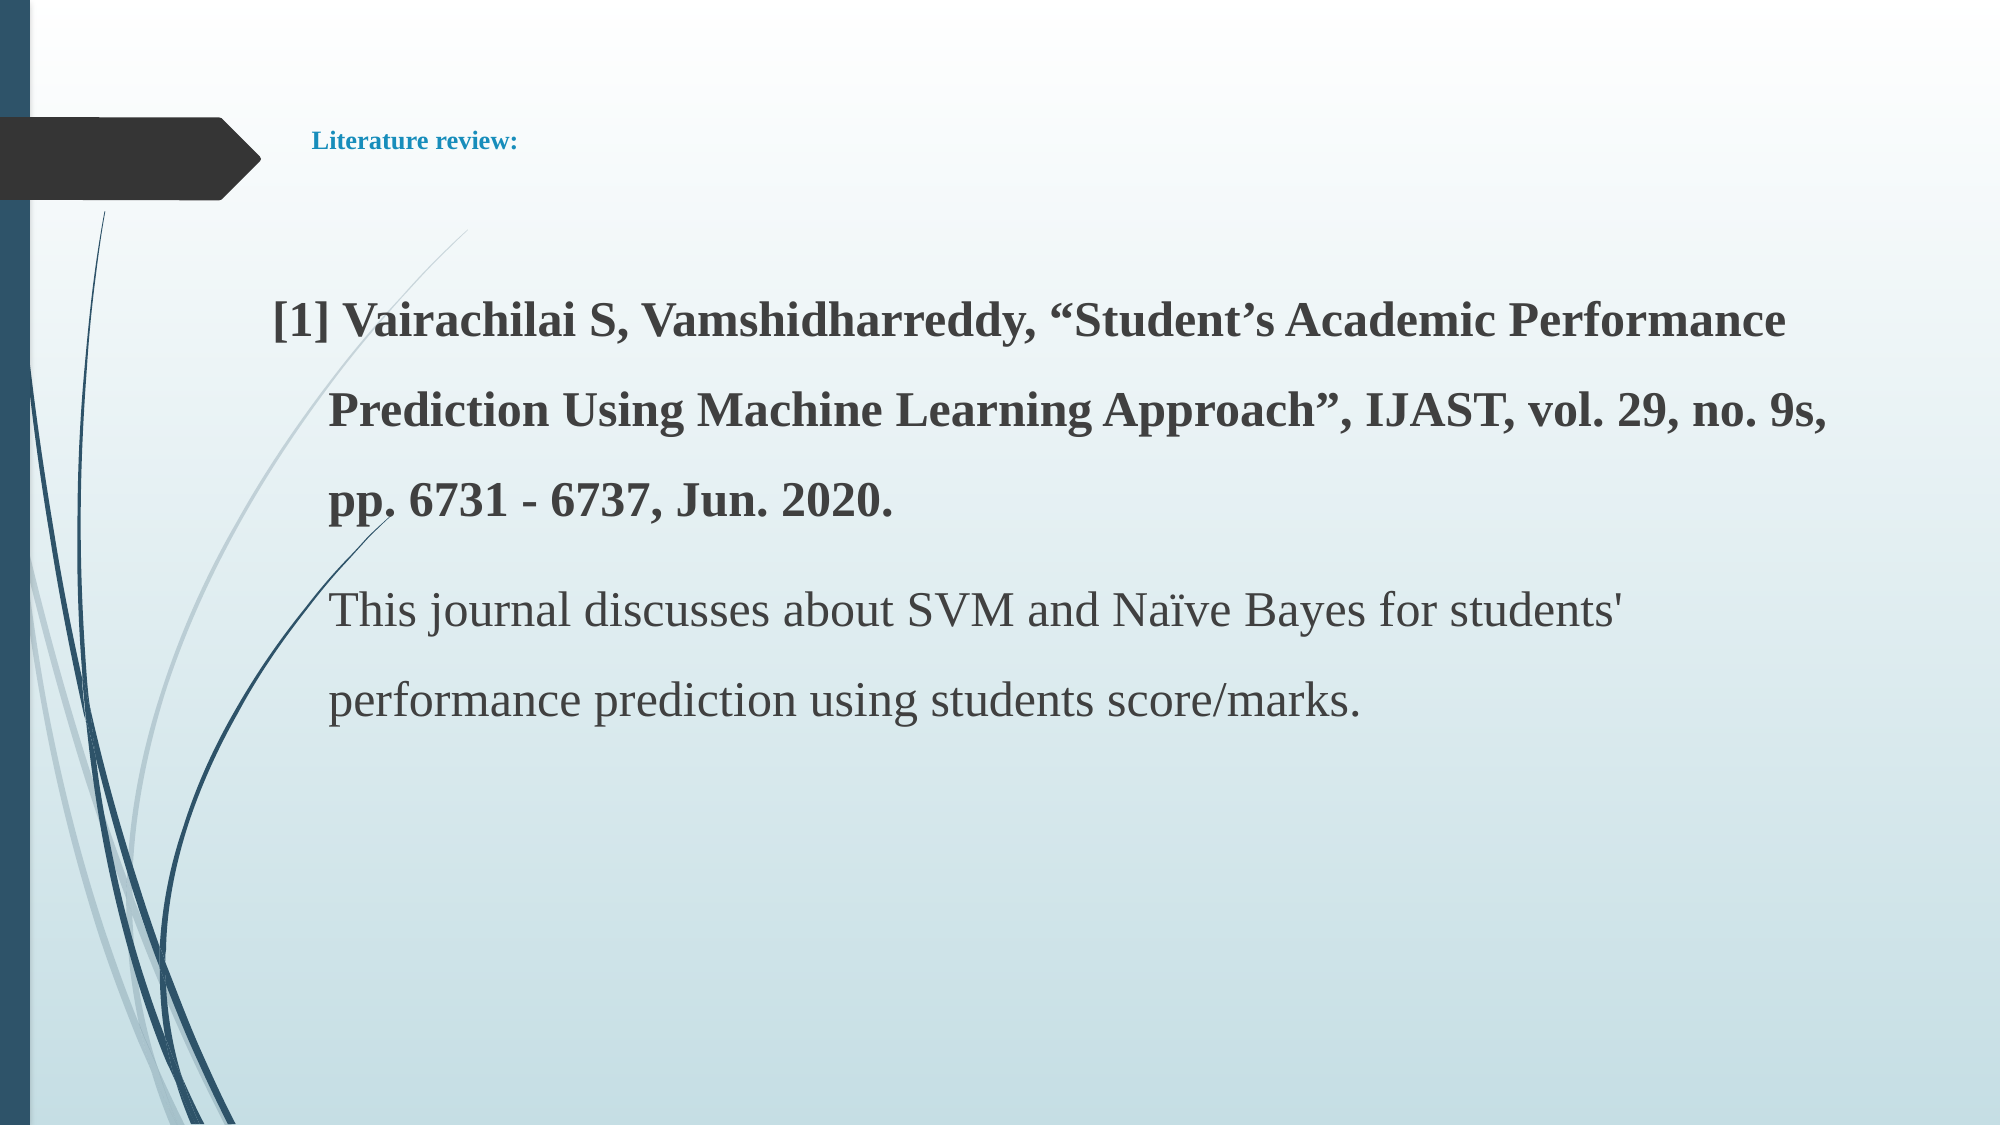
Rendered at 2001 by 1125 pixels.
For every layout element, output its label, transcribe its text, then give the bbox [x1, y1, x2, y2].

list [1] Vairachilai S, Vamshidharreddy, “Student’s Academic Performance Prediction Using Machine Learning Approach”, IJAST, vol. 29, no. 9s, pp. 6731 - 6737, Jun. 2020. This journal discusses about SVM and Naïve Bayes for students' performance prediction using students score/marks. [257, 248, 1871, 1076]
title Literature review: [296, 115, 1759, 247]
